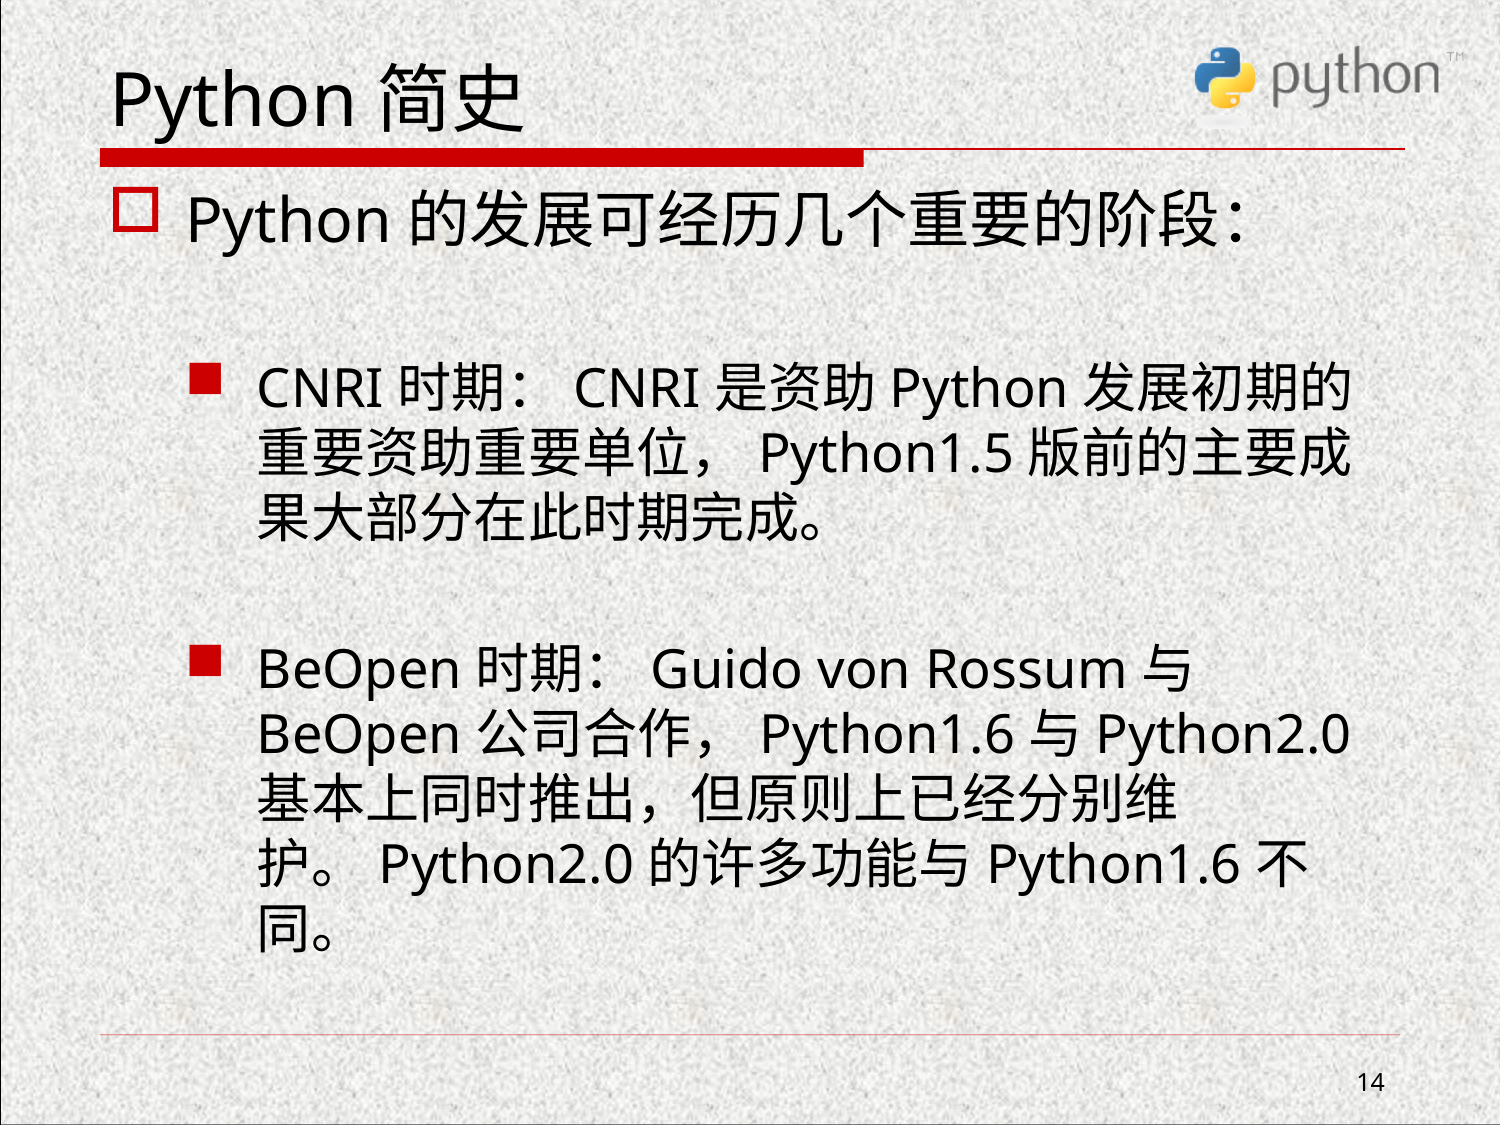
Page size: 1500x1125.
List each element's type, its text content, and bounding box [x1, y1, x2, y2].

title Python简史 [94, 50, 1407, 149]
picture [0, 0, 1500, 1125]
list Python的发展可经历几个重要的阶段： CNRI时期：CNRI是资助Python发展初期的重要资助重要单位，Python1.5版前的主要成果大部分在此时期完成。 BeOpen时期：Guido von Rossum与BeOpen公司合作，Python1.6与Python2.0基本上同时推出，但原则上已经分别维护。Python2.0的许多功能与Python1.6不同。 [92, 172, 1406, 988]
slide_number 14 [1074, 1058, 1400, 1103]
